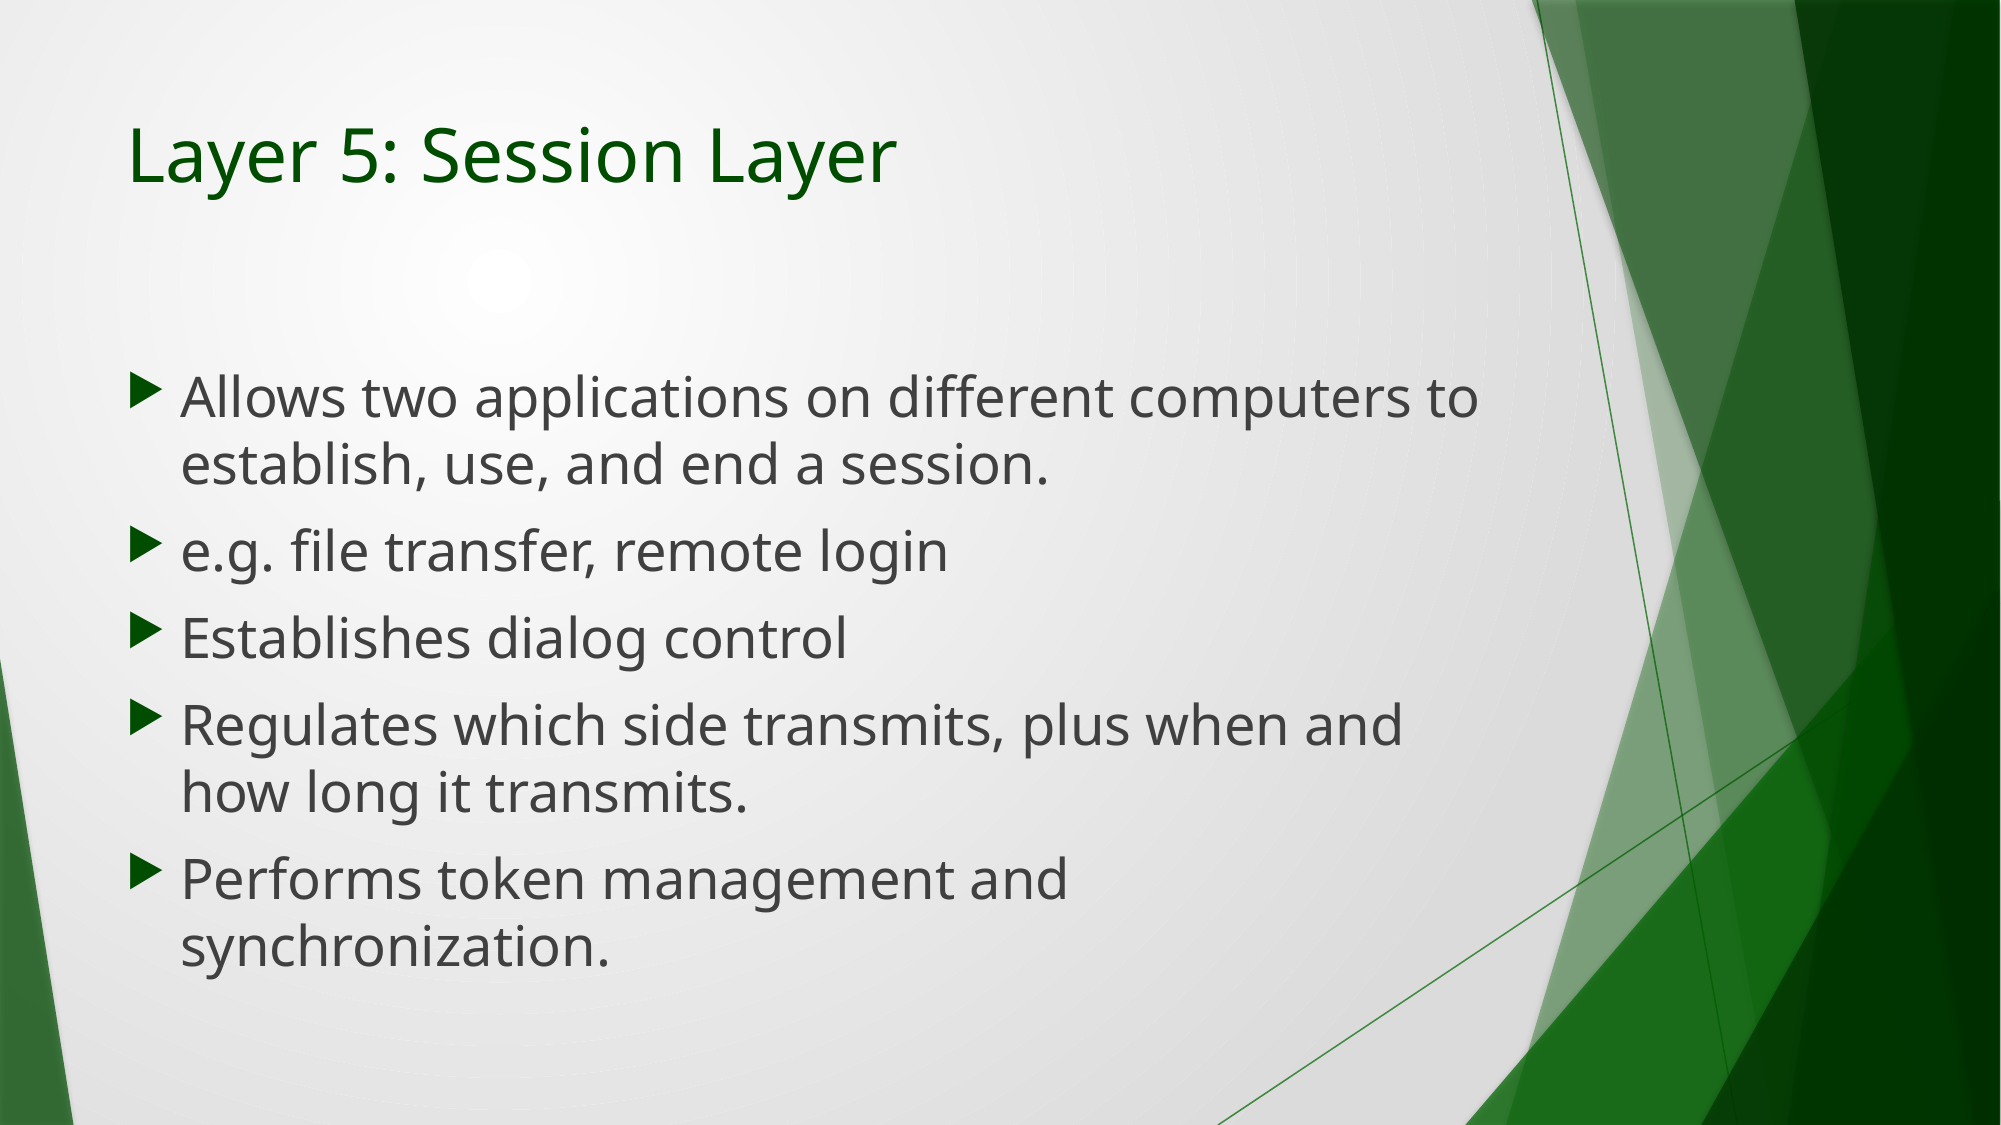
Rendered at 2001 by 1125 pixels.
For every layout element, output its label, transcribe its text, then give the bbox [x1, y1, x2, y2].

list Allows two applications on different computers to establish, use, and end a session. e.g. file transfer, remote login Establishes dialog control Regulates which side transmits, plus when and how long it transmits. Performs token management and synchronization. [111, 354, 1522, 992]
title Layer 5: Session Layer [111, 99, 1522, 317]
